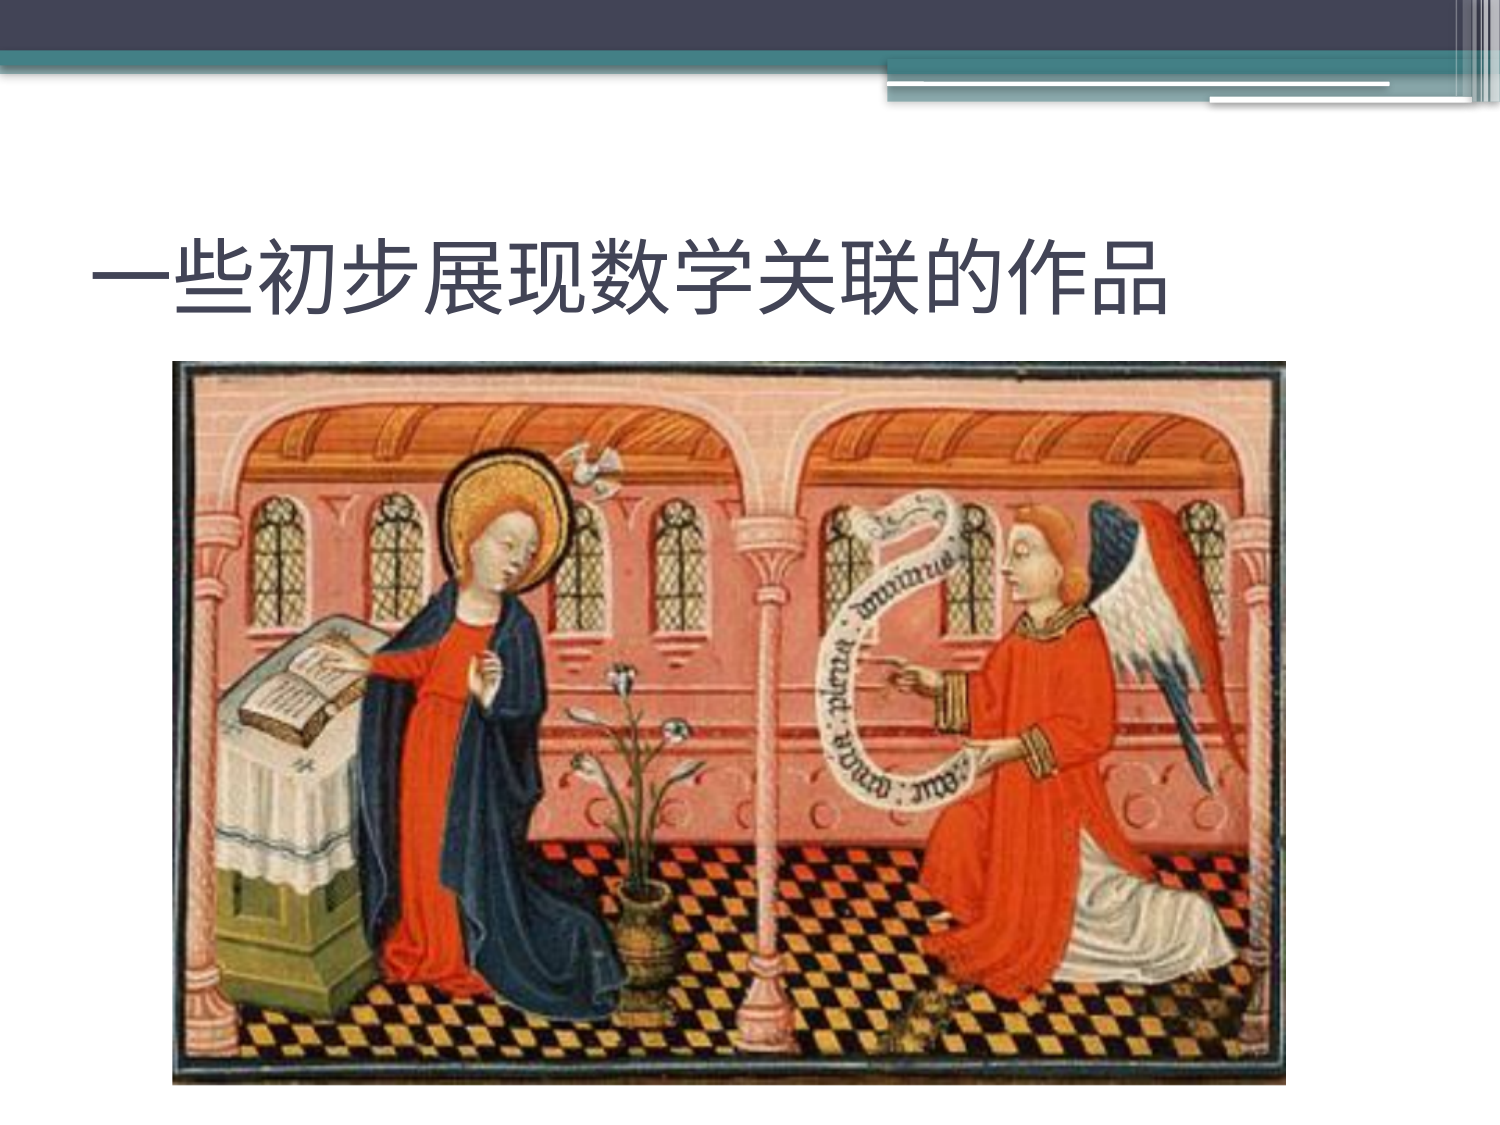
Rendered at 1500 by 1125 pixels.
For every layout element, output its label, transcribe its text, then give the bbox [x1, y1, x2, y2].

picture [170, 361, 1286, 1087]
title 一些初步展现数学关联的作品 [75, 187, 1425, 363]
